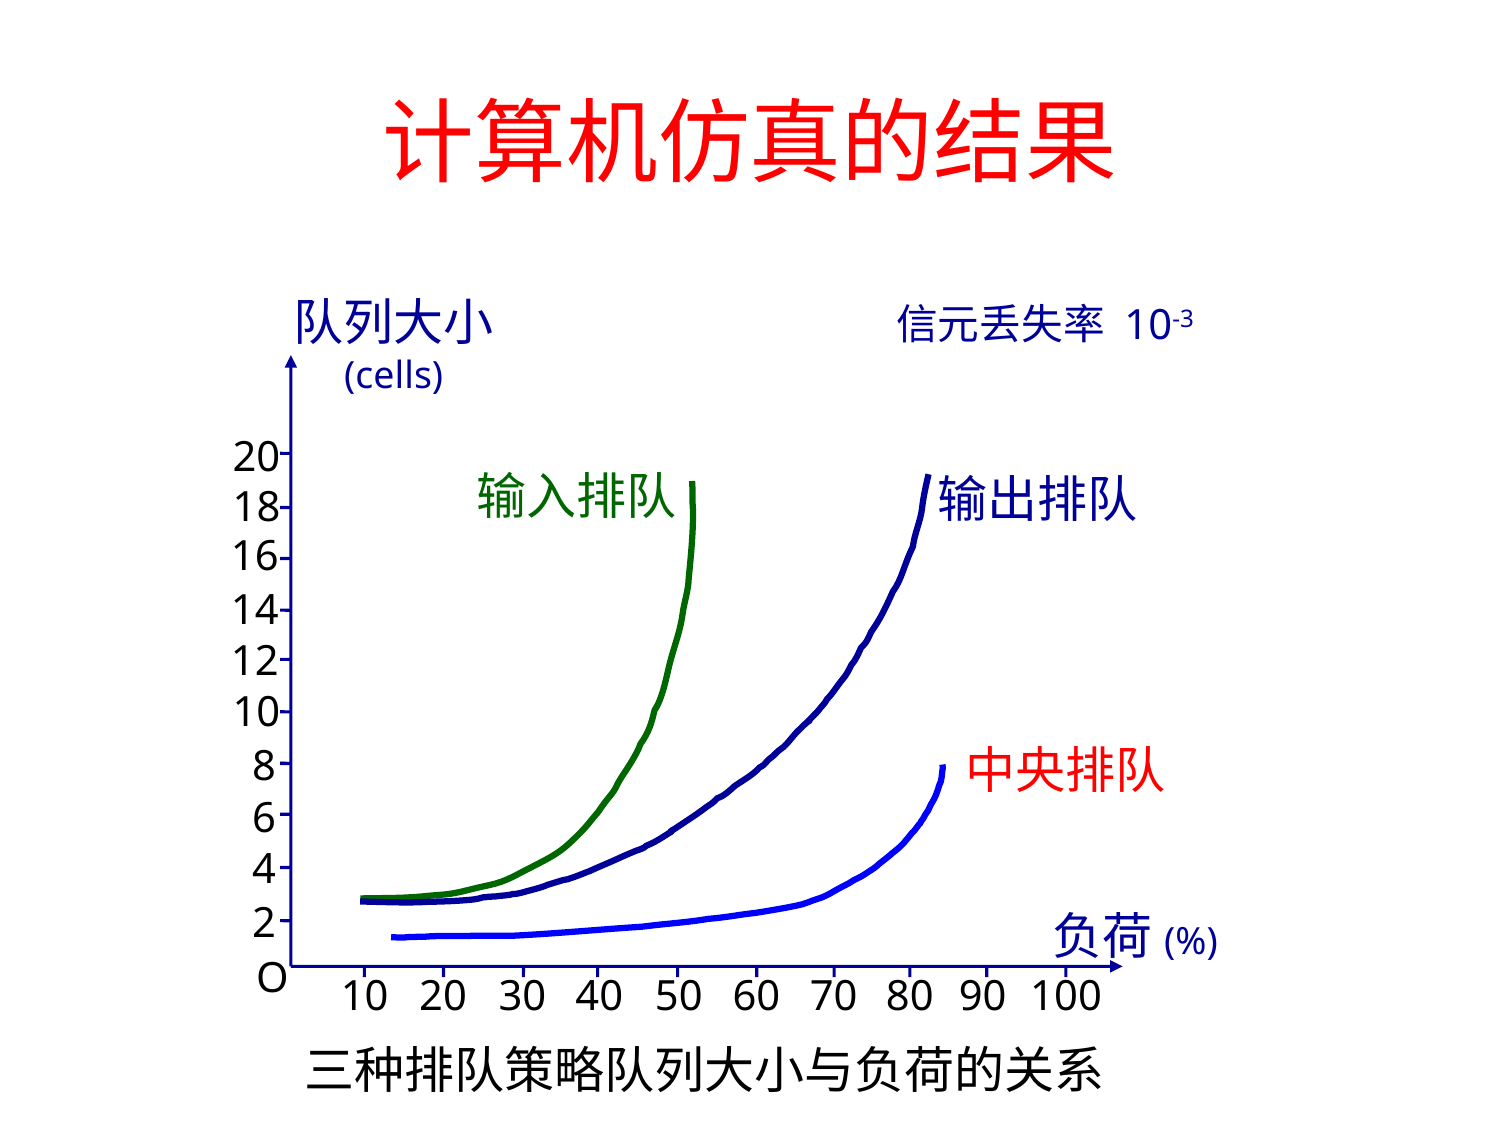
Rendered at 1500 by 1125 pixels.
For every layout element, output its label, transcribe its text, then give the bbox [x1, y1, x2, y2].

list 三种排队策略队列大小与负荷的关系 [289, 1031, 1500, 1125]
title 计算机仿真的结果 [74, 44, 1426, 233]
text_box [170, 290, 1313, 1037]
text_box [359, 290, 1217, 938]
